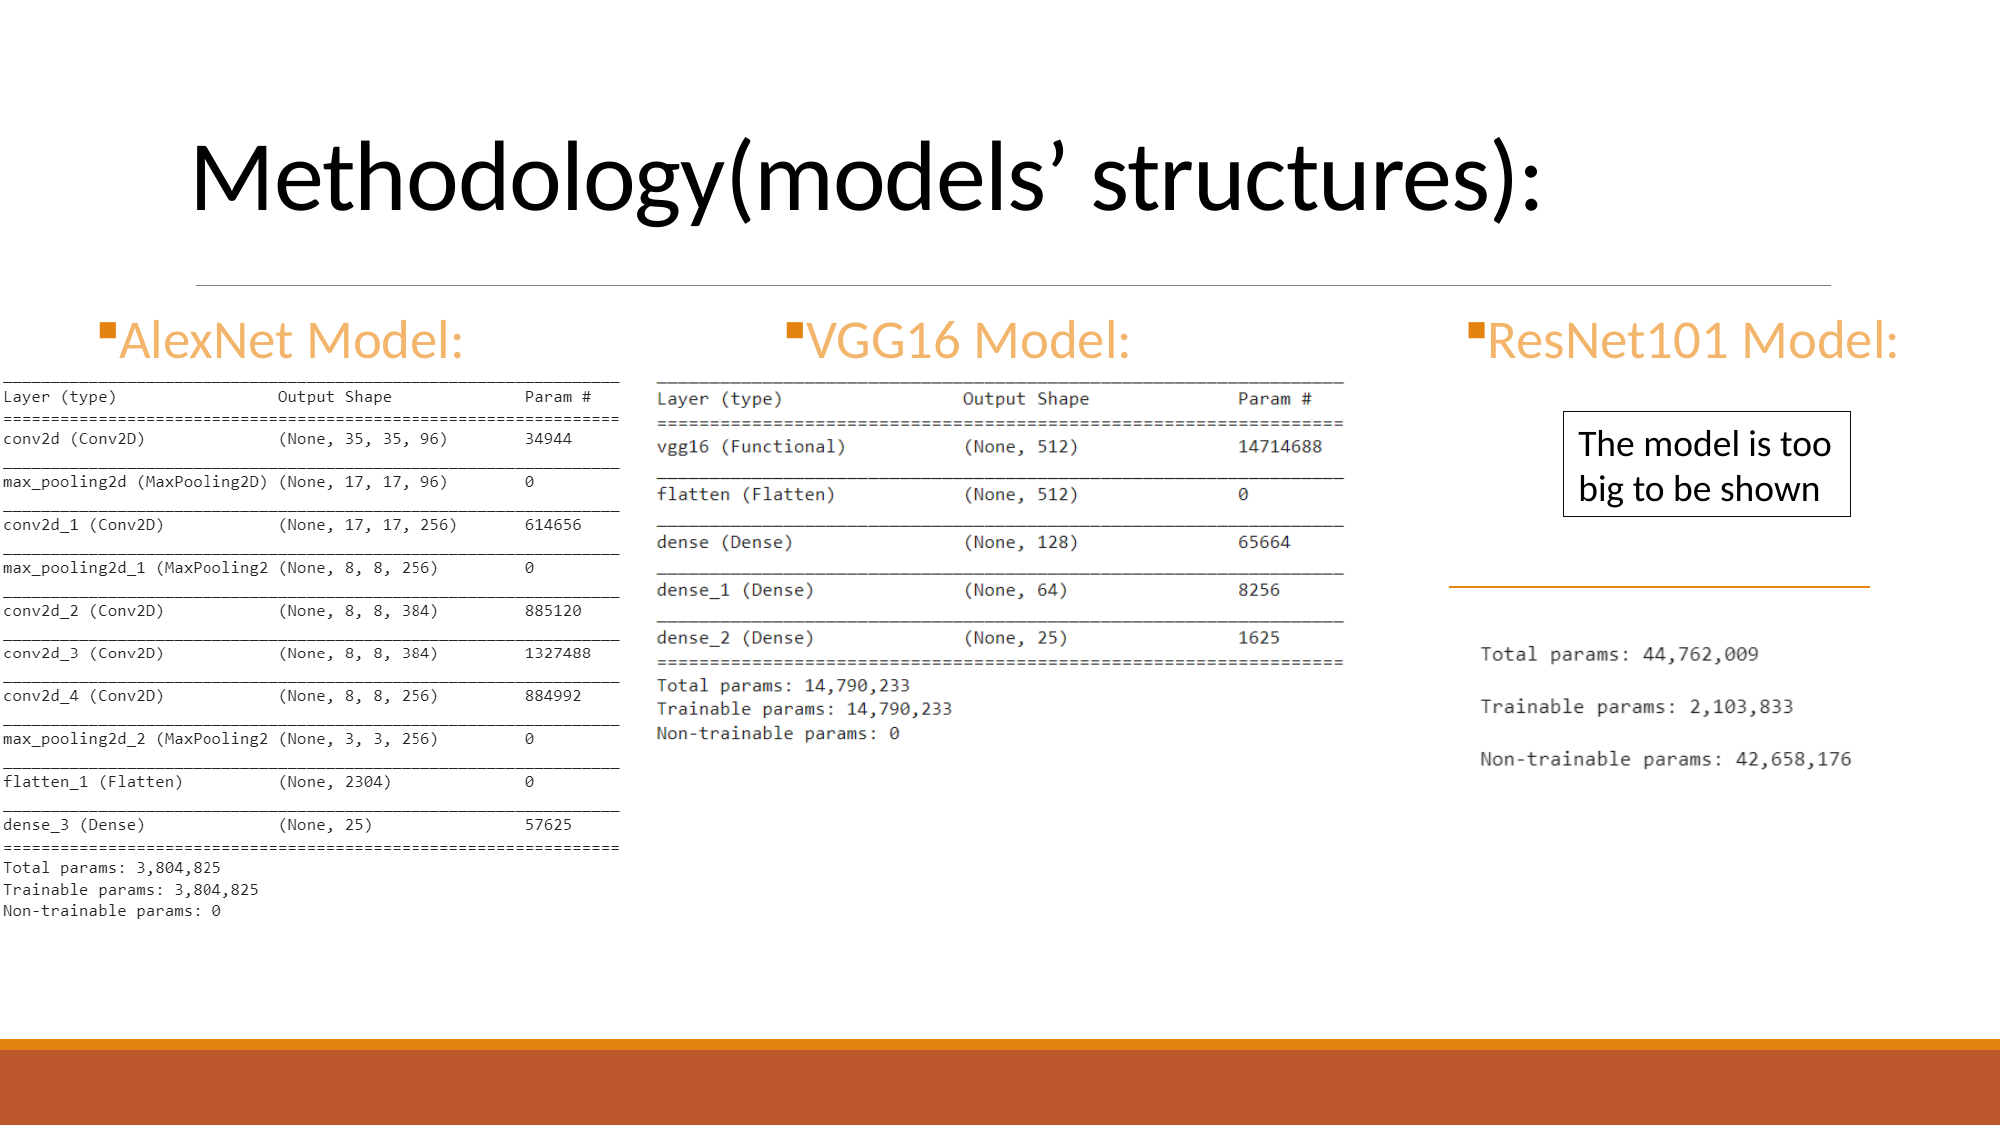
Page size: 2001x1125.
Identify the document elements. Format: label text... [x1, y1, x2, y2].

text_box VGG16 Model: [782, 303, 1218, 374]
text_box The model is too big to be shown [1563, 411, 1851, 517]
picture [652, 377, 1347, 747]
picture [1471, 639, 1943, 791]
title Methodology(models’ structures): [174, 0, 1825, 238]
picture [0, 377, 627, 929]
text_box ResNet101 Model: [1464, 303, 1950, 379]
list AlexNet Model: [95, 303, 531, 374]
